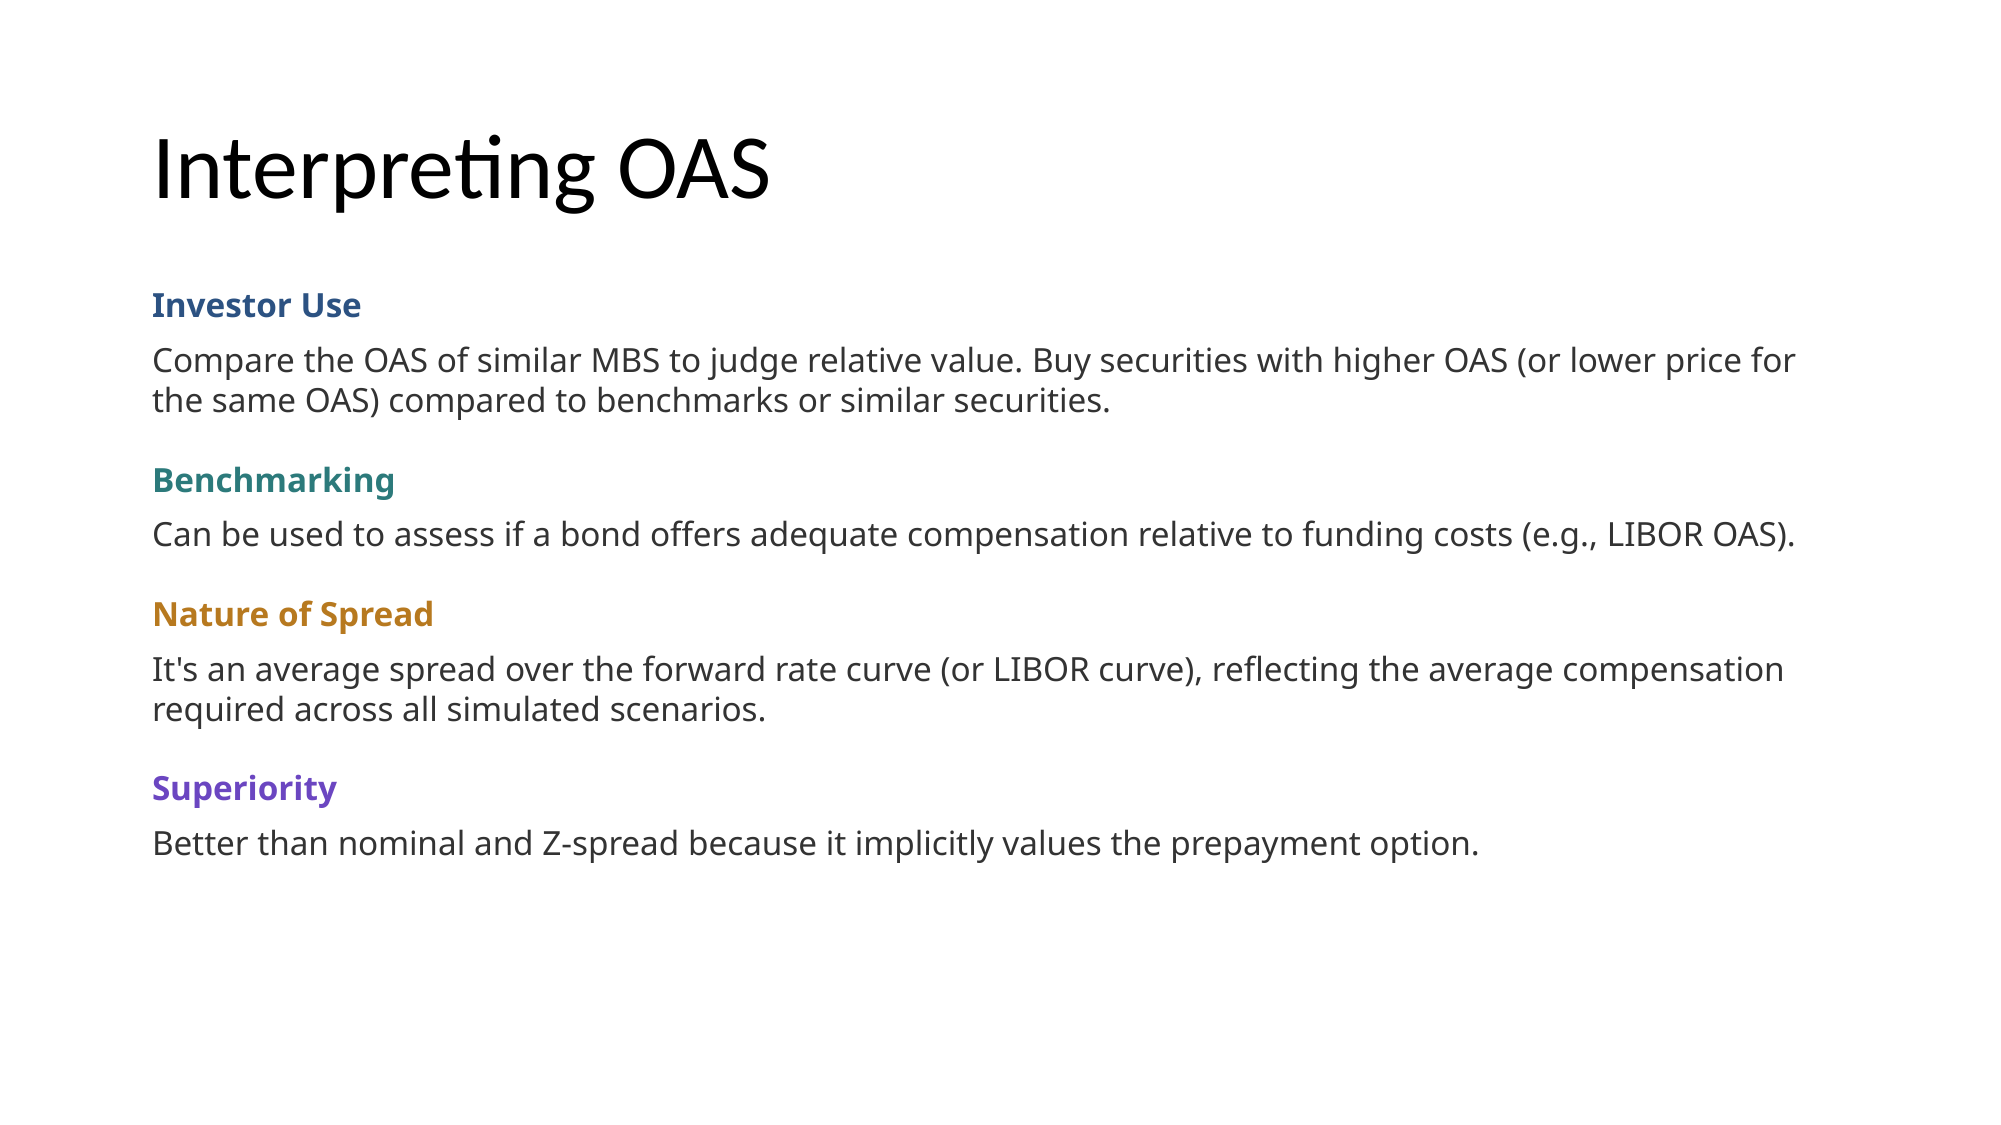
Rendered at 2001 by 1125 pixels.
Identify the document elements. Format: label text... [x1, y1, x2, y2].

title Interpreting OAS [137, 59, 1863, 277]
text_box Investor Use Compare the OAS of similar MBS to judge relative value. Buy securities with higher OAS (or lower price for the same OAS) compared to benchmarks or similar securities. Benchmarking Can be used to assess if a bond offers adequate compensation relative to funding costs (e.g., LIBOR OAS). Nature of Spread It's an average spread over the forward rate curve (or LIBOR curve), reflecting the average compensation required across all simulated scenarios. Superiority Better than nominal and Z-spread because it implicitly values the prepayment option. [137, 277, 1863, 870]
